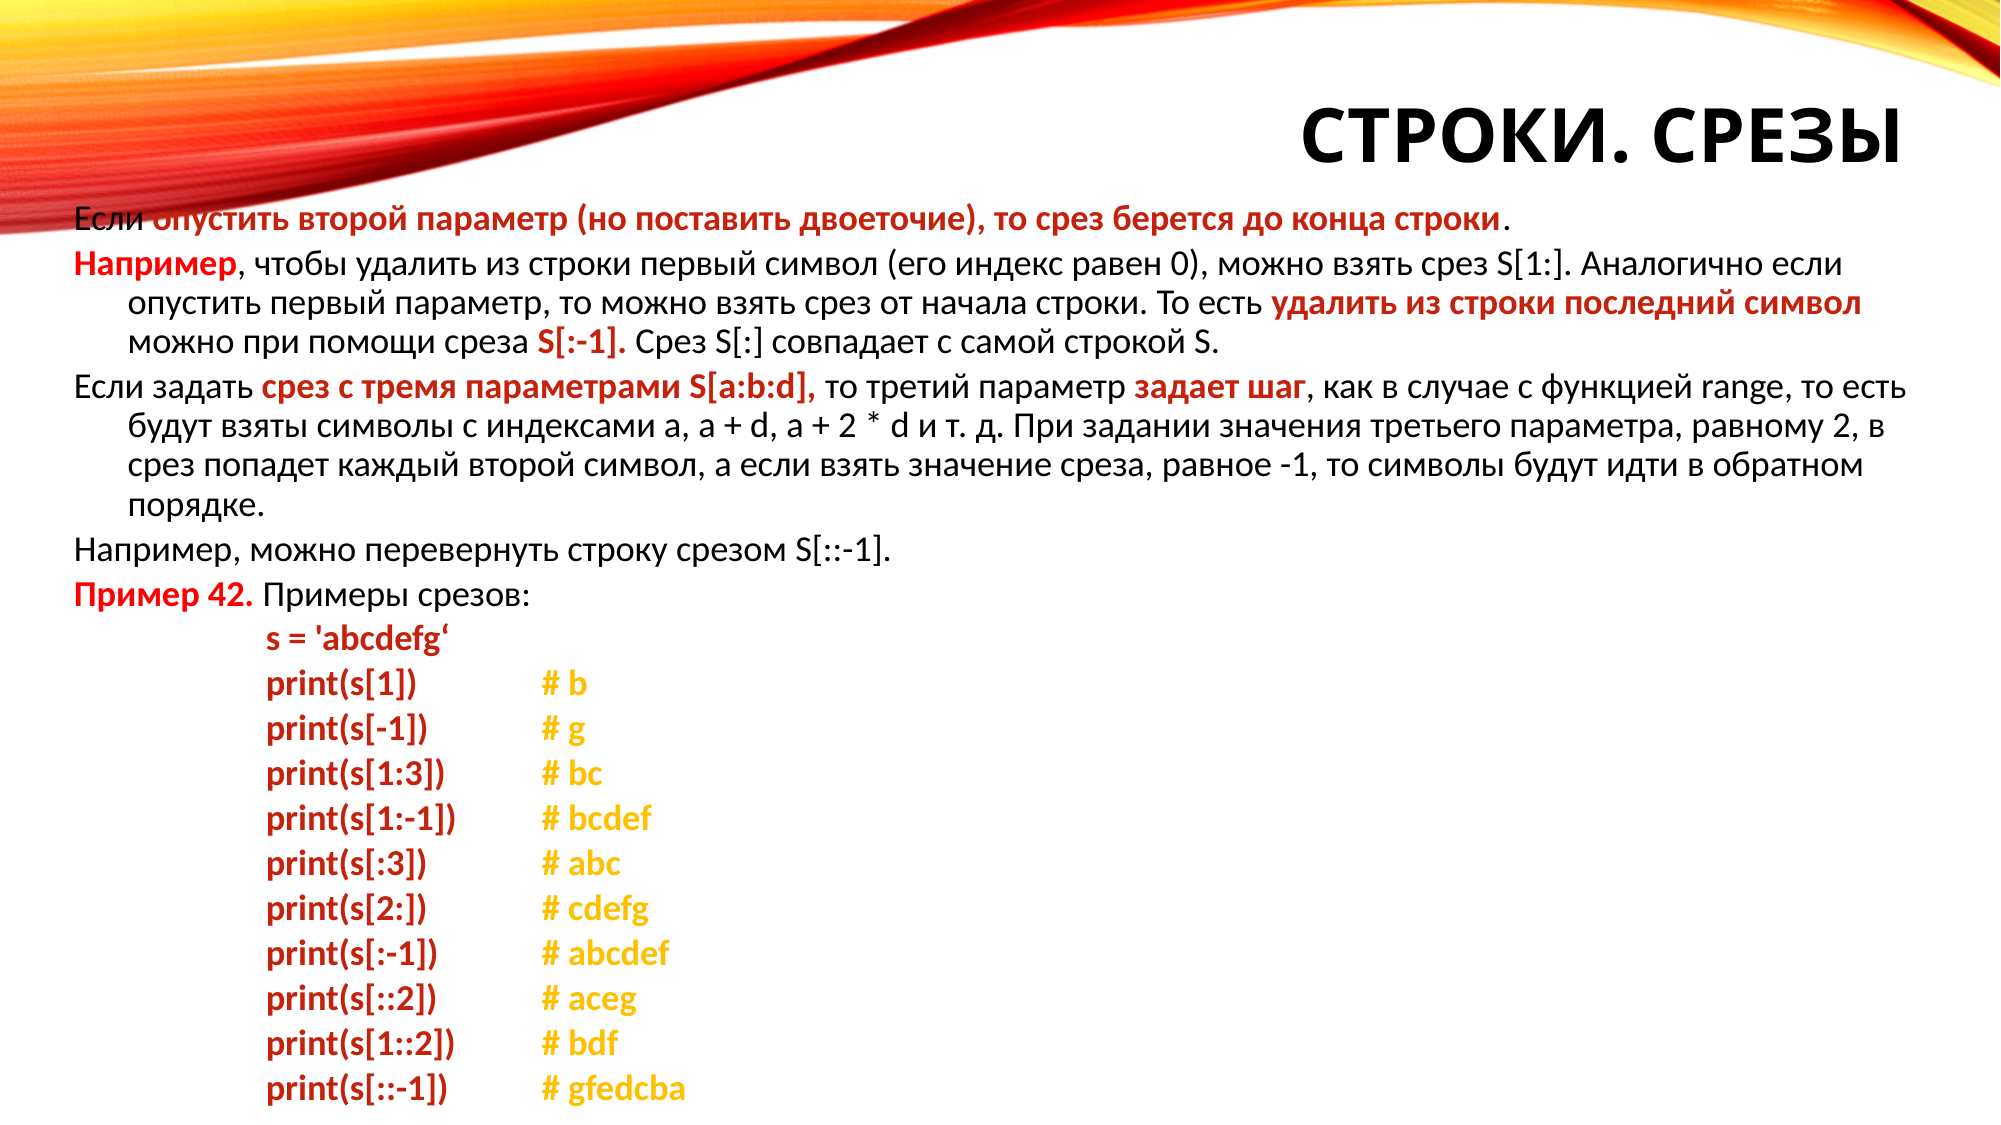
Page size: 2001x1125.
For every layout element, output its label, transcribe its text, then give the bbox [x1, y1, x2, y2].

picture [0, 0, 2000, 237]
list Если опустить второй параметр (но поставить двоеточие), то срез берется до конца строки. Например, чтобы удалить из строки первый символ (его индекс равен 0), можно взять срез S[1:]. Аналогично если опустить первый параметр, то можно взять срез от начала строки. То есть удалить из строки последний символ можно при помощи среза S[:-1]. Срез S[:] совпадает с самой строкой S. Если задать срез с тремя параметрами S[a:b:d], то третий параметр задает шаг, как в случае с функцией range, то есть будут взяты символы с индексами a, a + d, a + 2 * d и т. д. При задании значения третьего параметра, равному 2, в срез попадет каждый второй символ, а если взять значение среза, равное -1, то символы будут идти в обратном порядке. Например, можно перевернуть строку срезом S[::-1]. Пример 42. Примеры срезов: s = 'abcdefg‘ print(s[1]) # b print(s[-1]) # g print(s[1:3]) # bc print(s[1:-1]) # bcdef print(s[:3]) # abc print(s[2:]) # cdefg print(s[:-1]) # abcdef print(s[::2]) # aceg print(s[1::2]) # bdf print(s[::-1]) # gfedcba [58, 191, 1974, 1125]
title Строки. Срезы [311, 30, 1920, 191]
